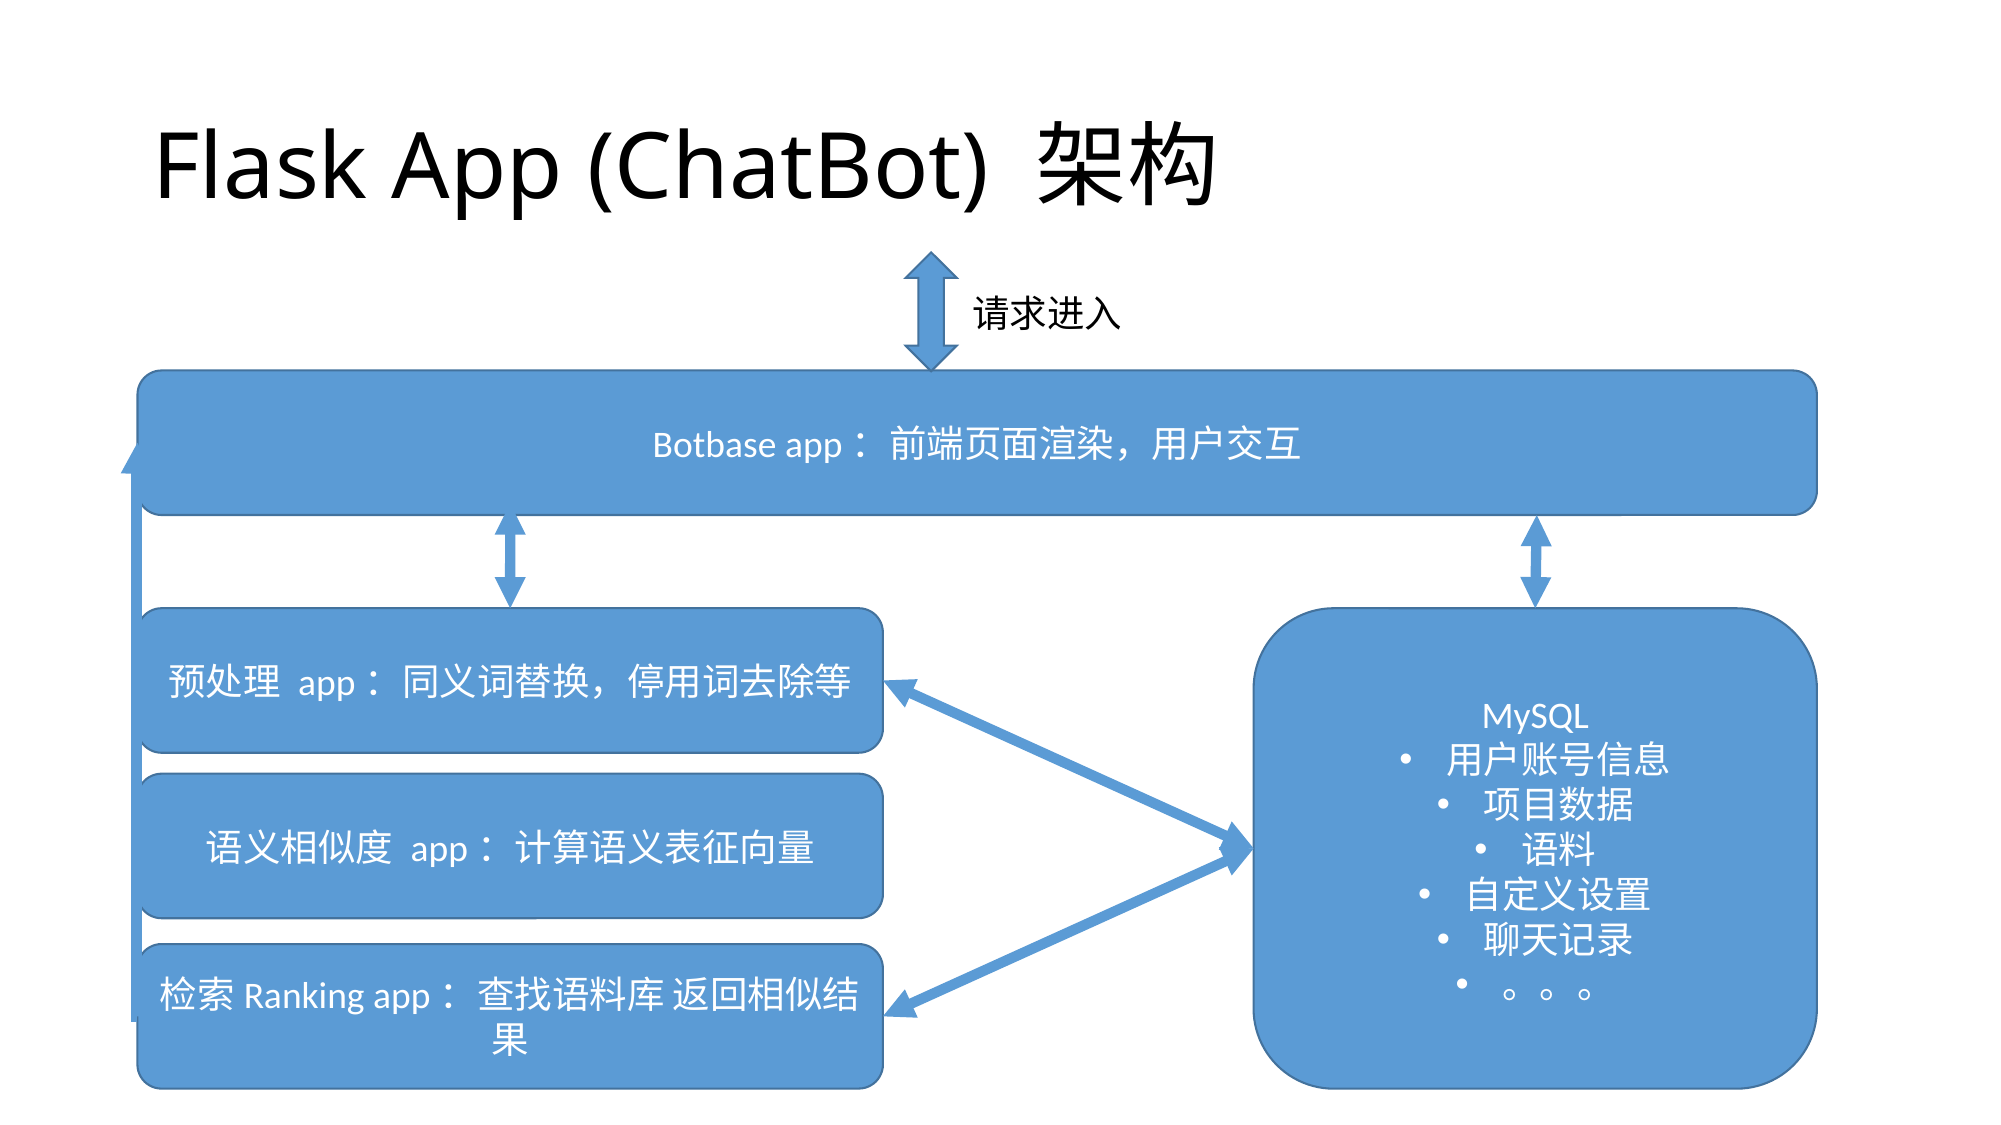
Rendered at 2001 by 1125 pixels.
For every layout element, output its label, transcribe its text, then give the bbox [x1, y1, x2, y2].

text_box Botbase app：前端页面渲染，用户交互 [136, 369, 1818, 517]
text_box [903, 250, 960, 373]
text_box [882, 680, 1254, 848]
title Flask App (ChatBot) 架构 [137, 59, 1863, 278]
text_box 语义相似度 app：计算语义表征向量 [142, 772, 882, 920]
text_box MySQL 用户账号信息 项目数据 语料 自定义设置 聊天记录 。。。 [1253, 607, 1818, 1090]
text_box 请求进入 [957, 282, 1138, 342]
text_box 预处理 app：同义词替换，停用词去除等 [142, 607, 884, 754]
text_box 检索Ranking app：查找语料库 返回相似结果 [136, 943, 884, 1090]
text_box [882, 848, 1254, 1017]
